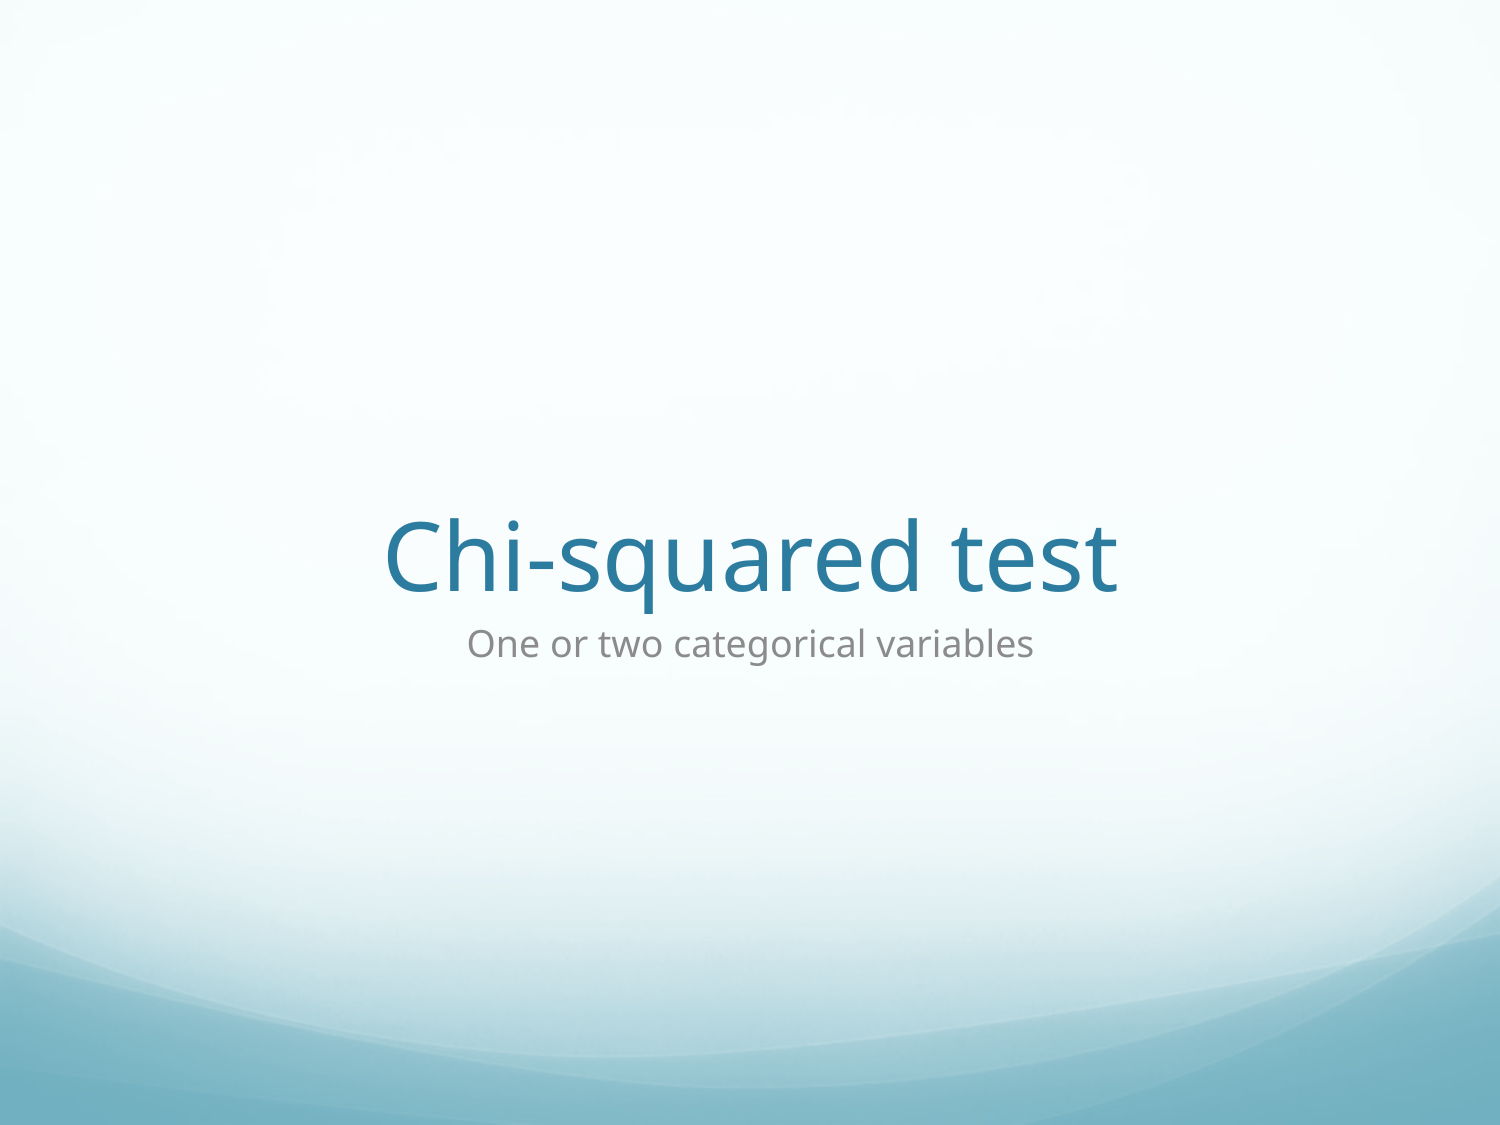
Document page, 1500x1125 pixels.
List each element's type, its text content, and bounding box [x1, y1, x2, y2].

list One or two categorical variables [90, 612, 1412, 859]
title Chi-squared test [90, 394, 1412, 612]
